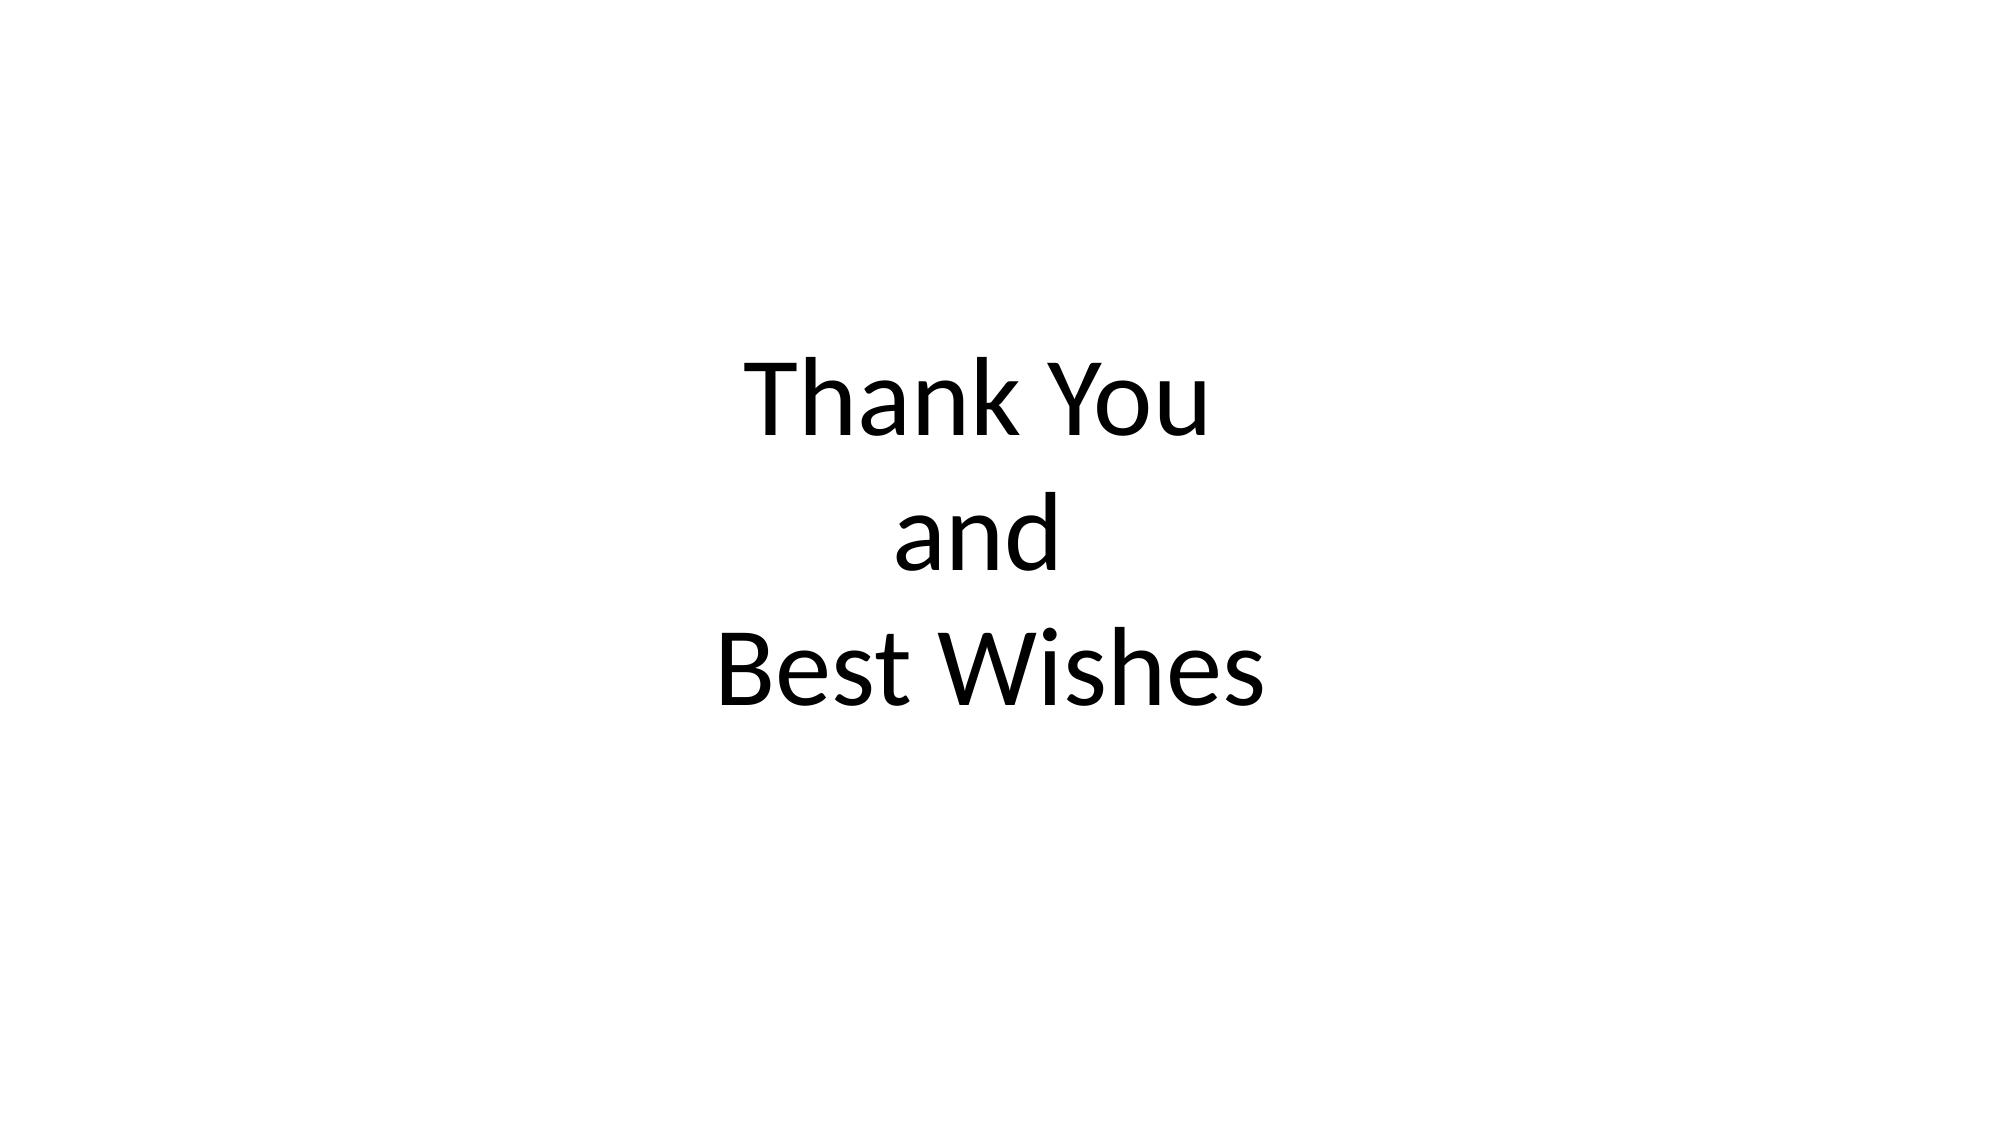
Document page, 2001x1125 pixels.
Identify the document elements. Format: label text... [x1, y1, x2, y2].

text_box Thank You and Best Wishes [699, 315, 1282, 736]
